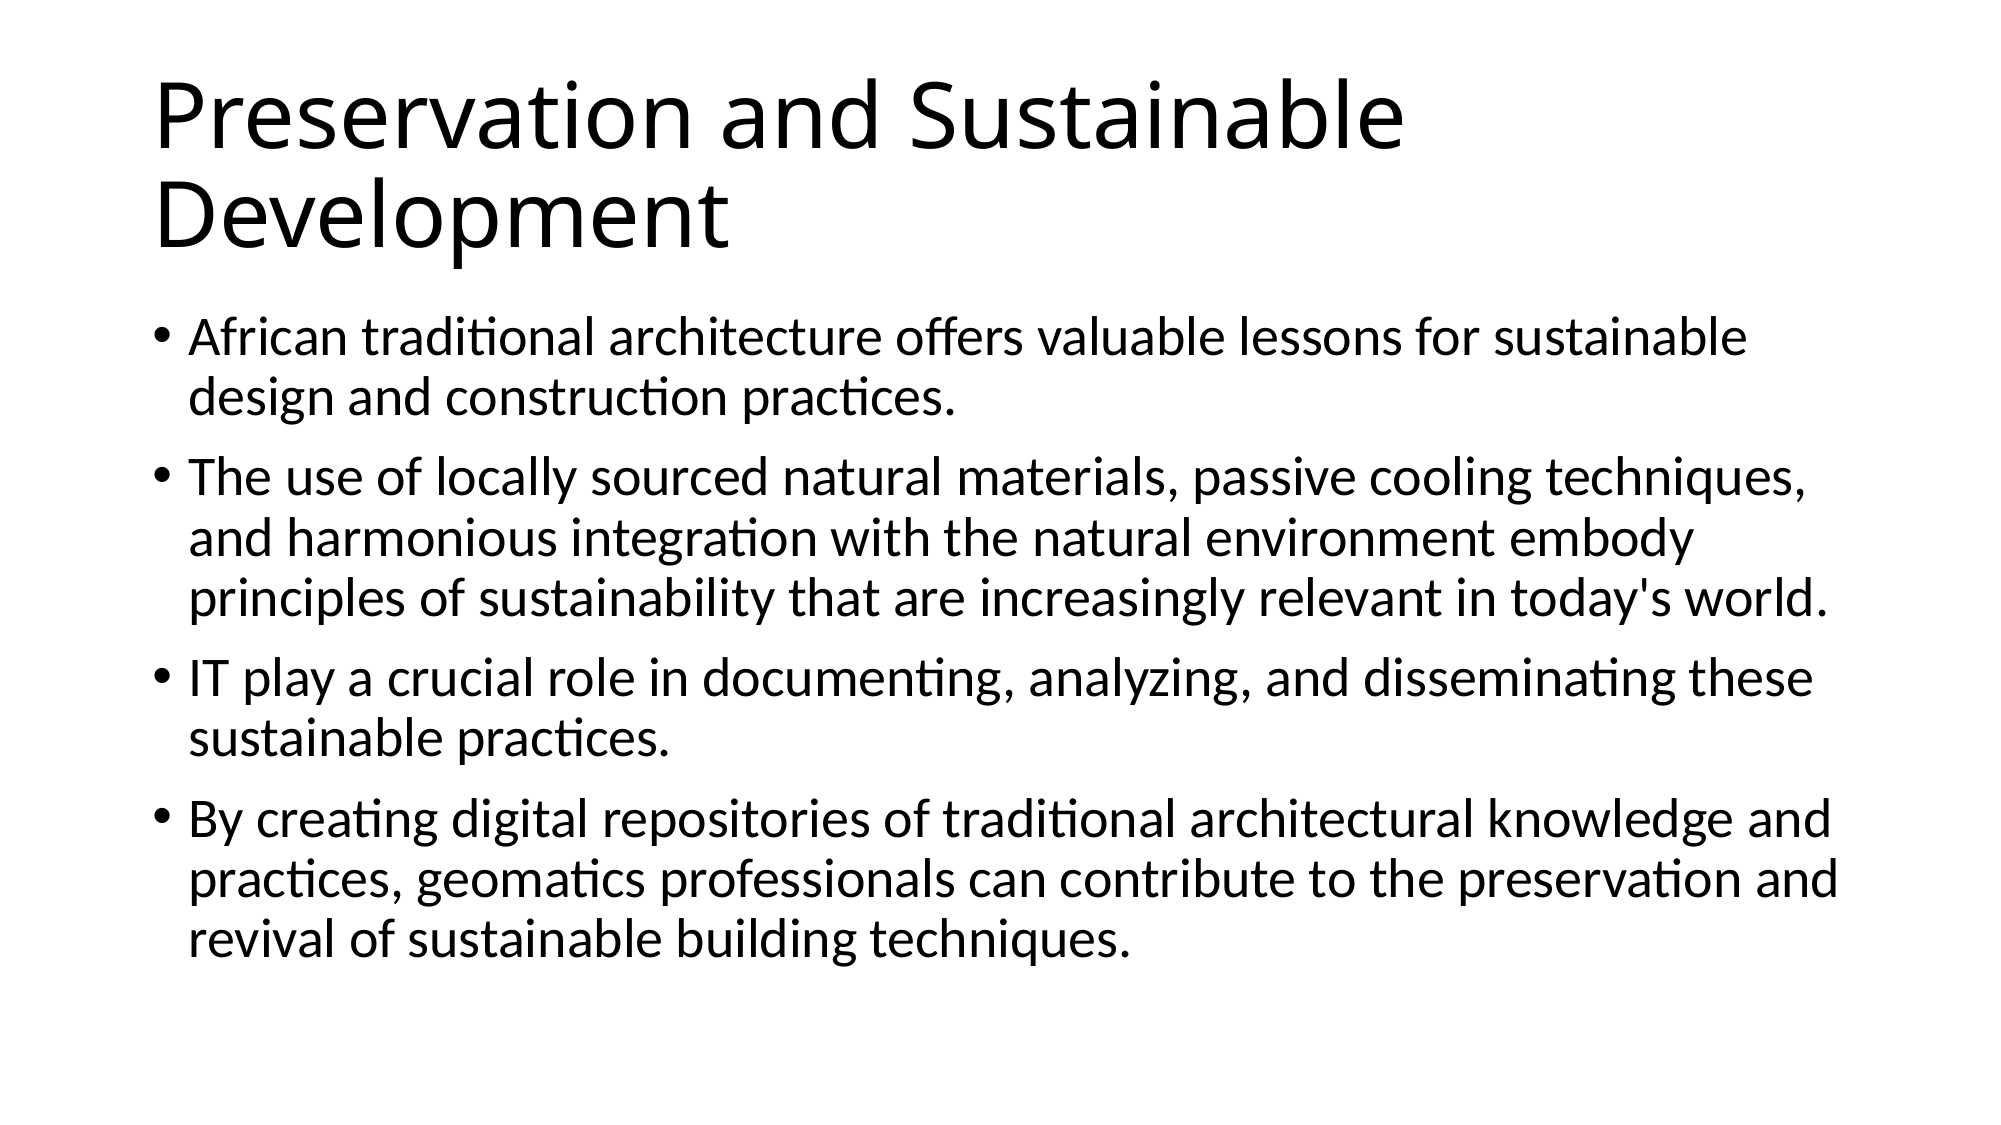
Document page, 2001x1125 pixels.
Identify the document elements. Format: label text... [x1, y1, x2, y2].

title Preservation and Sustainable Development [137, 59, 1863, 278]
list African traditional architecture offers valuable lessons for sustainable design and construction practices. The use of locally sourced natural materials, passive cooling techniques, and harmonious integration with the natural environment embody principles of sustainability that are increasingly relevant in today's world. IT play a crucial role in documenting, analyzing, and disseminating these sustainable practices. By creating digital repositories of traditional architectural knowledge and practices, geomatics professionals can contribute to the preservation and revival of sustainable building techniques. [137, 299, 1863, 1014]
